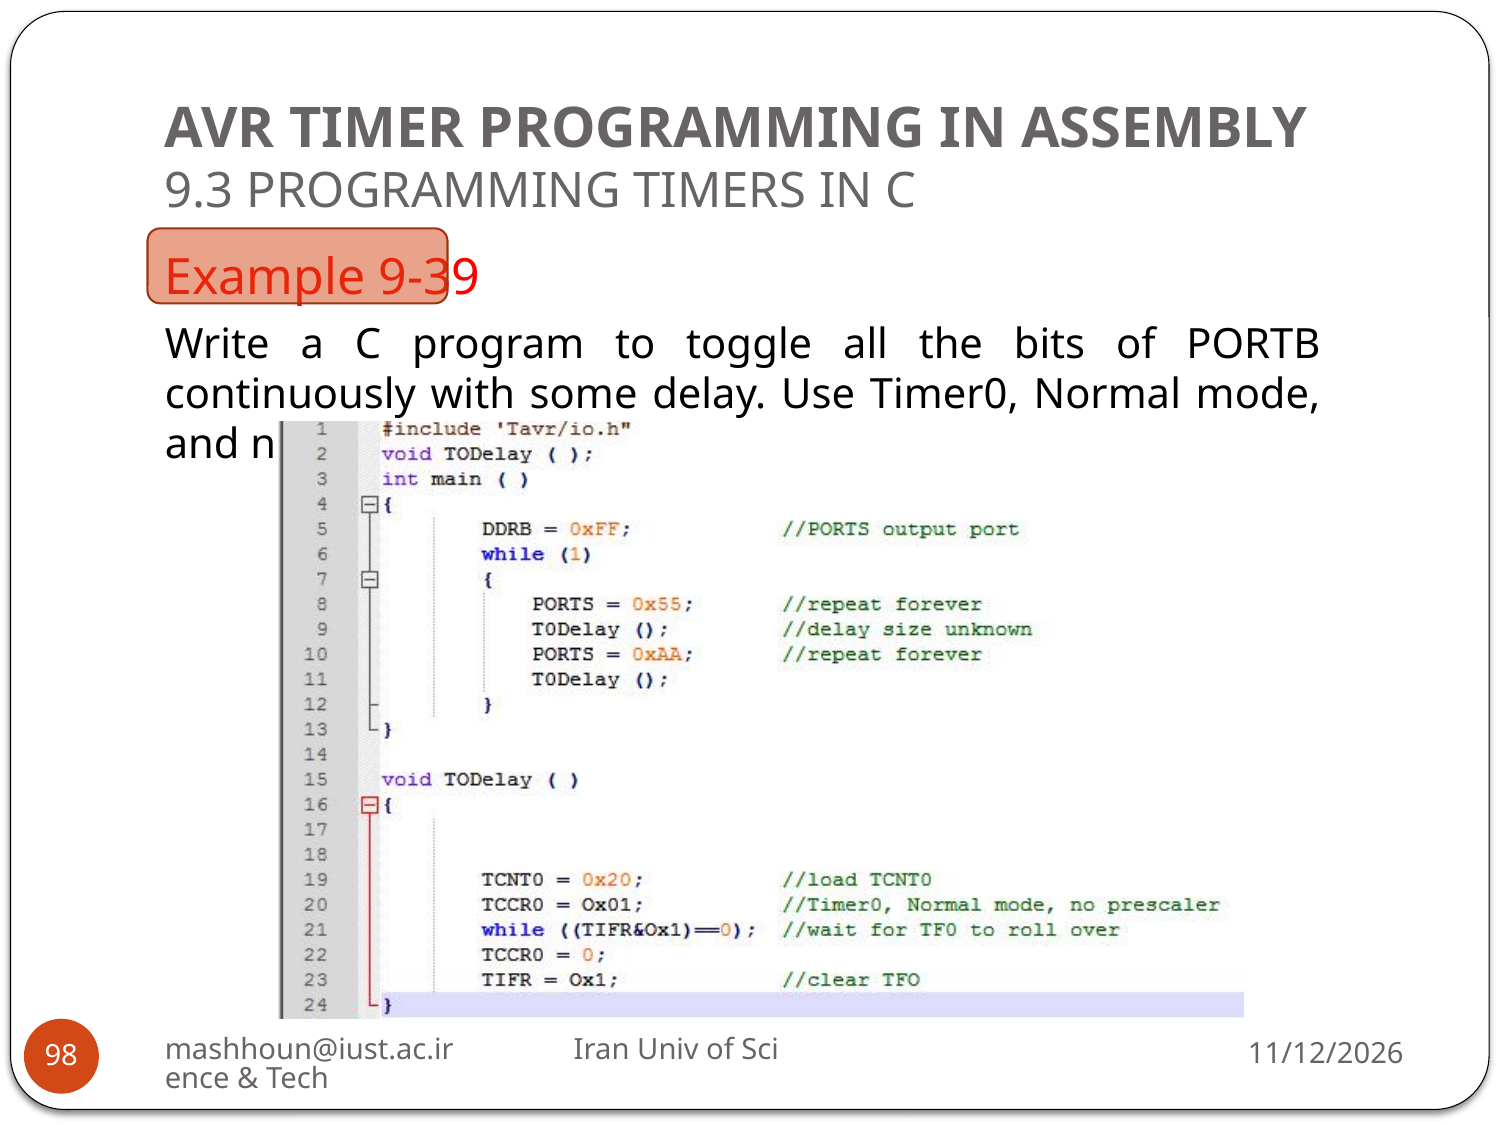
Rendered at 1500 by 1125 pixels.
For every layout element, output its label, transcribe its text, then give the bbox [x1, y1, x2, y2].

slide_number 98 [23, 1018, 99, 1094]
list Example 9-39 Write a C program to toggle all the bits of PORTB continuously with some delay. Use Timer0, Normal mode, and no prescaler options to generate the delay. [150, 237, 1336, 504]
text_box [146, 227, 449, 305]
title AVR TIMER PROGRAMMING IN ASSEMBLY 9.3 PROGRAMMING TIMERS IN C [150, 45, 1425, 233]
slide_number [1012, 1015, 1419, 1094]
footer mashhoun@iust.ac.ir Iran Univ of Science & Tech [150, 1012, 800, 1088]
picture [277, 421, 1244, 1019]
